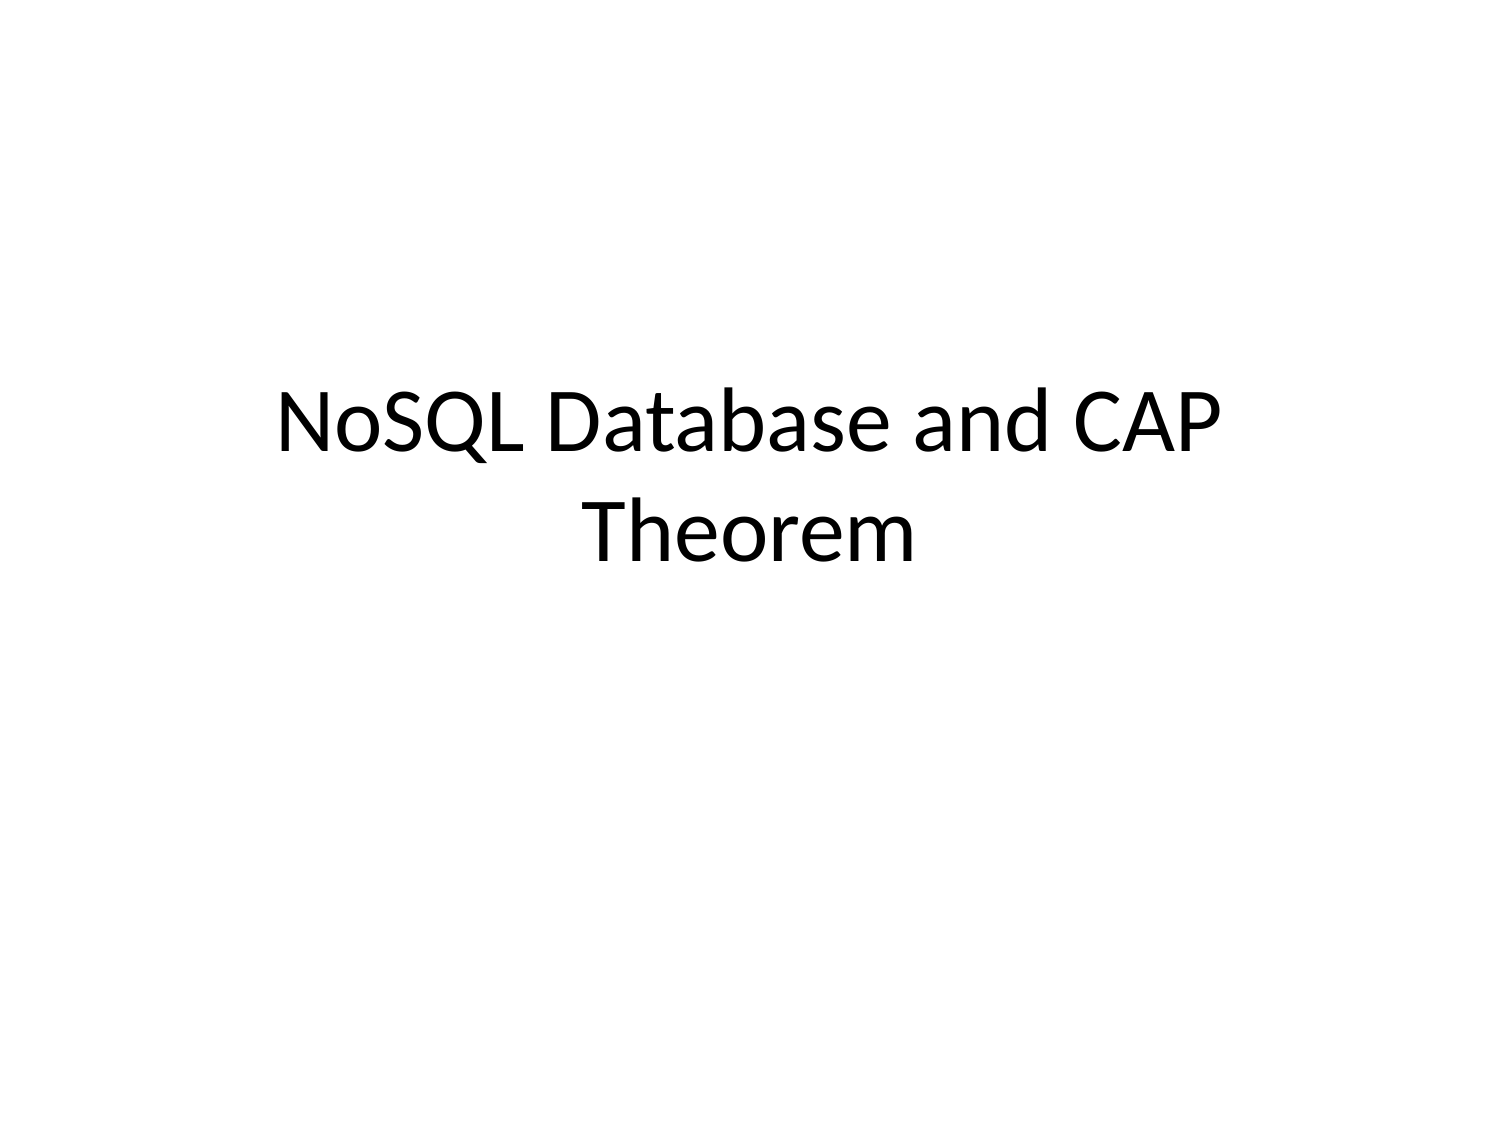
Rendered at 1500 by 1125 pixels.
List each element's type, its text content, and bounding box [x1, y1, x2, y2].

title NoSQL Database and CAP Theorem [112, 349, 1388, 591]
